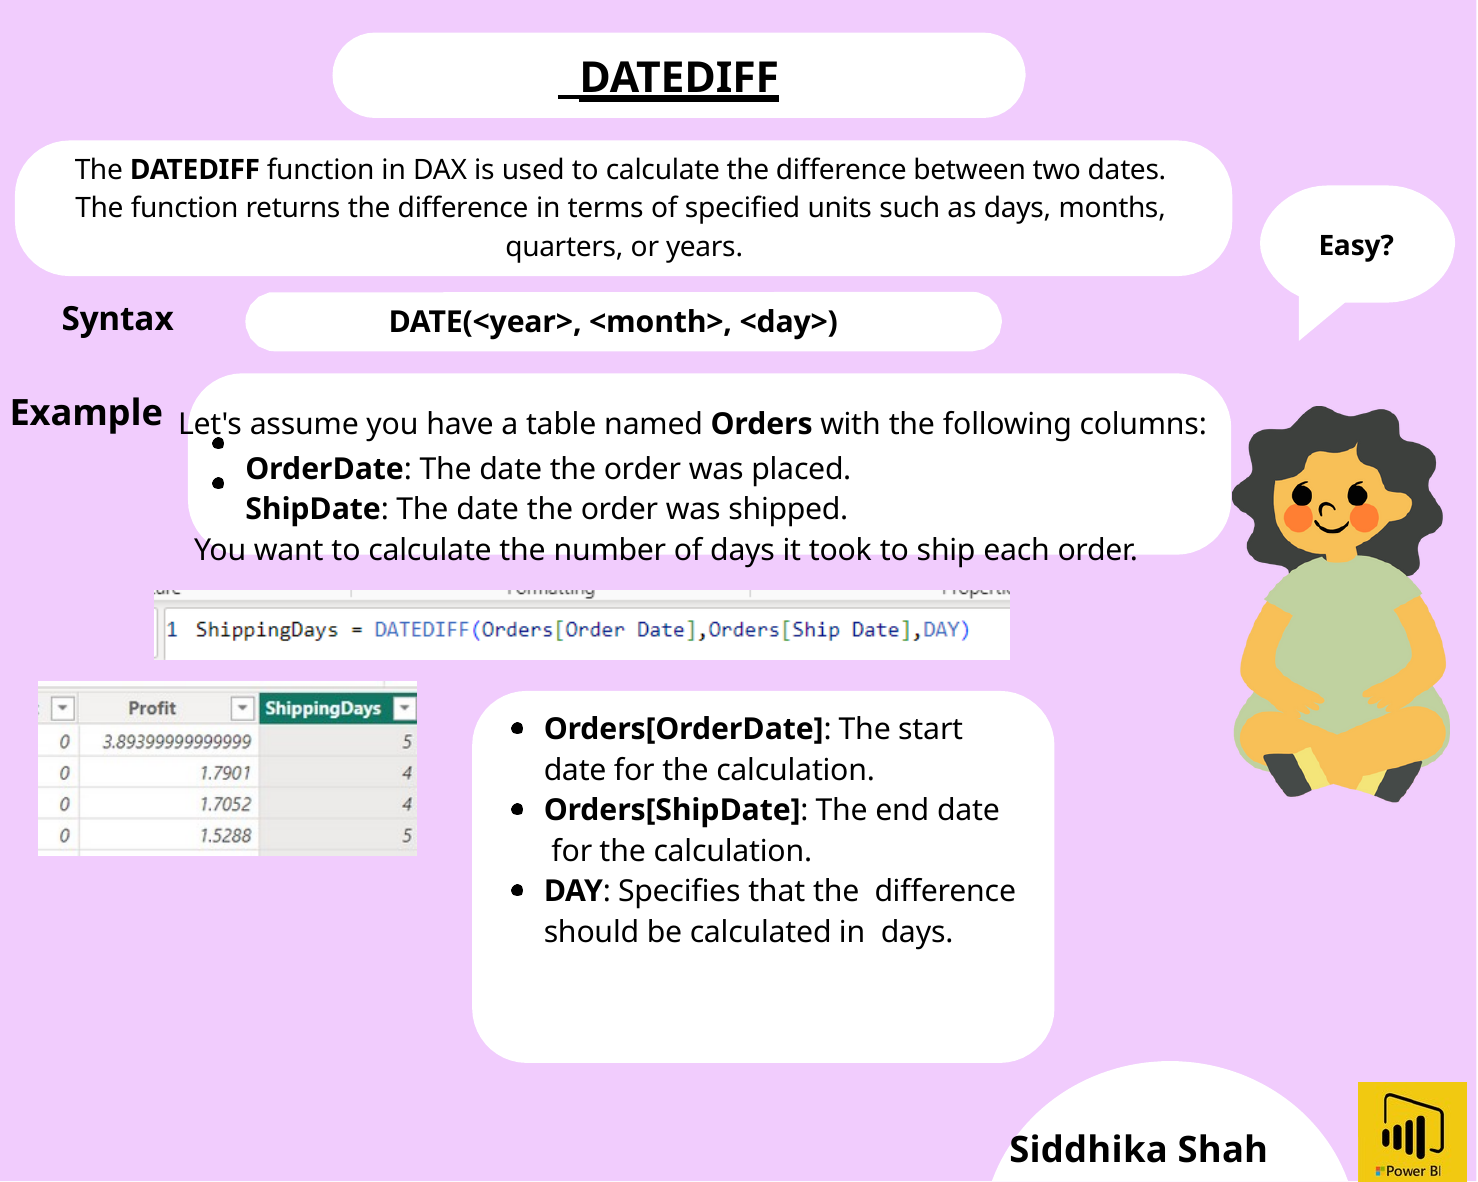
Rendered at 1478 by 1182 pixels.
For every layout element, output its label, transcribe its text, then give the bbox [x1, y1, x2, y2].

picture [1357, 1082, 1467, 1182]
text_box DATE(<year>, <month>, <day>) [386, 300, 861, 339]
text_box [803, 140, 1197, 144]
text_box [245, 291, 1002, 352]
picture [38, 681, 417, 856]
text_box [50, 140, 555, 144]
text_box [1260, 185, 1456, 341]
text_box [187, 373, 1232, 555]
text_box [332, 32, 1026, 118]
text_box [14, 145, 1233, 277]
picture [1232, 406, 1450, 804]
text_box Example Let's assume you have a table named Orders with the following columns: OrderDate: The date the order was placed. ShipDate: The date the order was shipped. You want to calculate the number of days it took to ship each order. [3, 367, 1214, 567]
text_box The DATEDIFF function in DAX is used to calculate the difference between two dates. The function returns the difference in terms of specified units such as days, months, quarters, or years. [47, 144, 1200, 263]
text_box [471, 690, 1349, 1182]
text_box Easy? [1316, 225, 1399, 262]
text_box Syntax [59, 295, 177, 337]
picture [154, 590, 1010, 660]
title DATEDIFF [555, 47, 803, 247]
